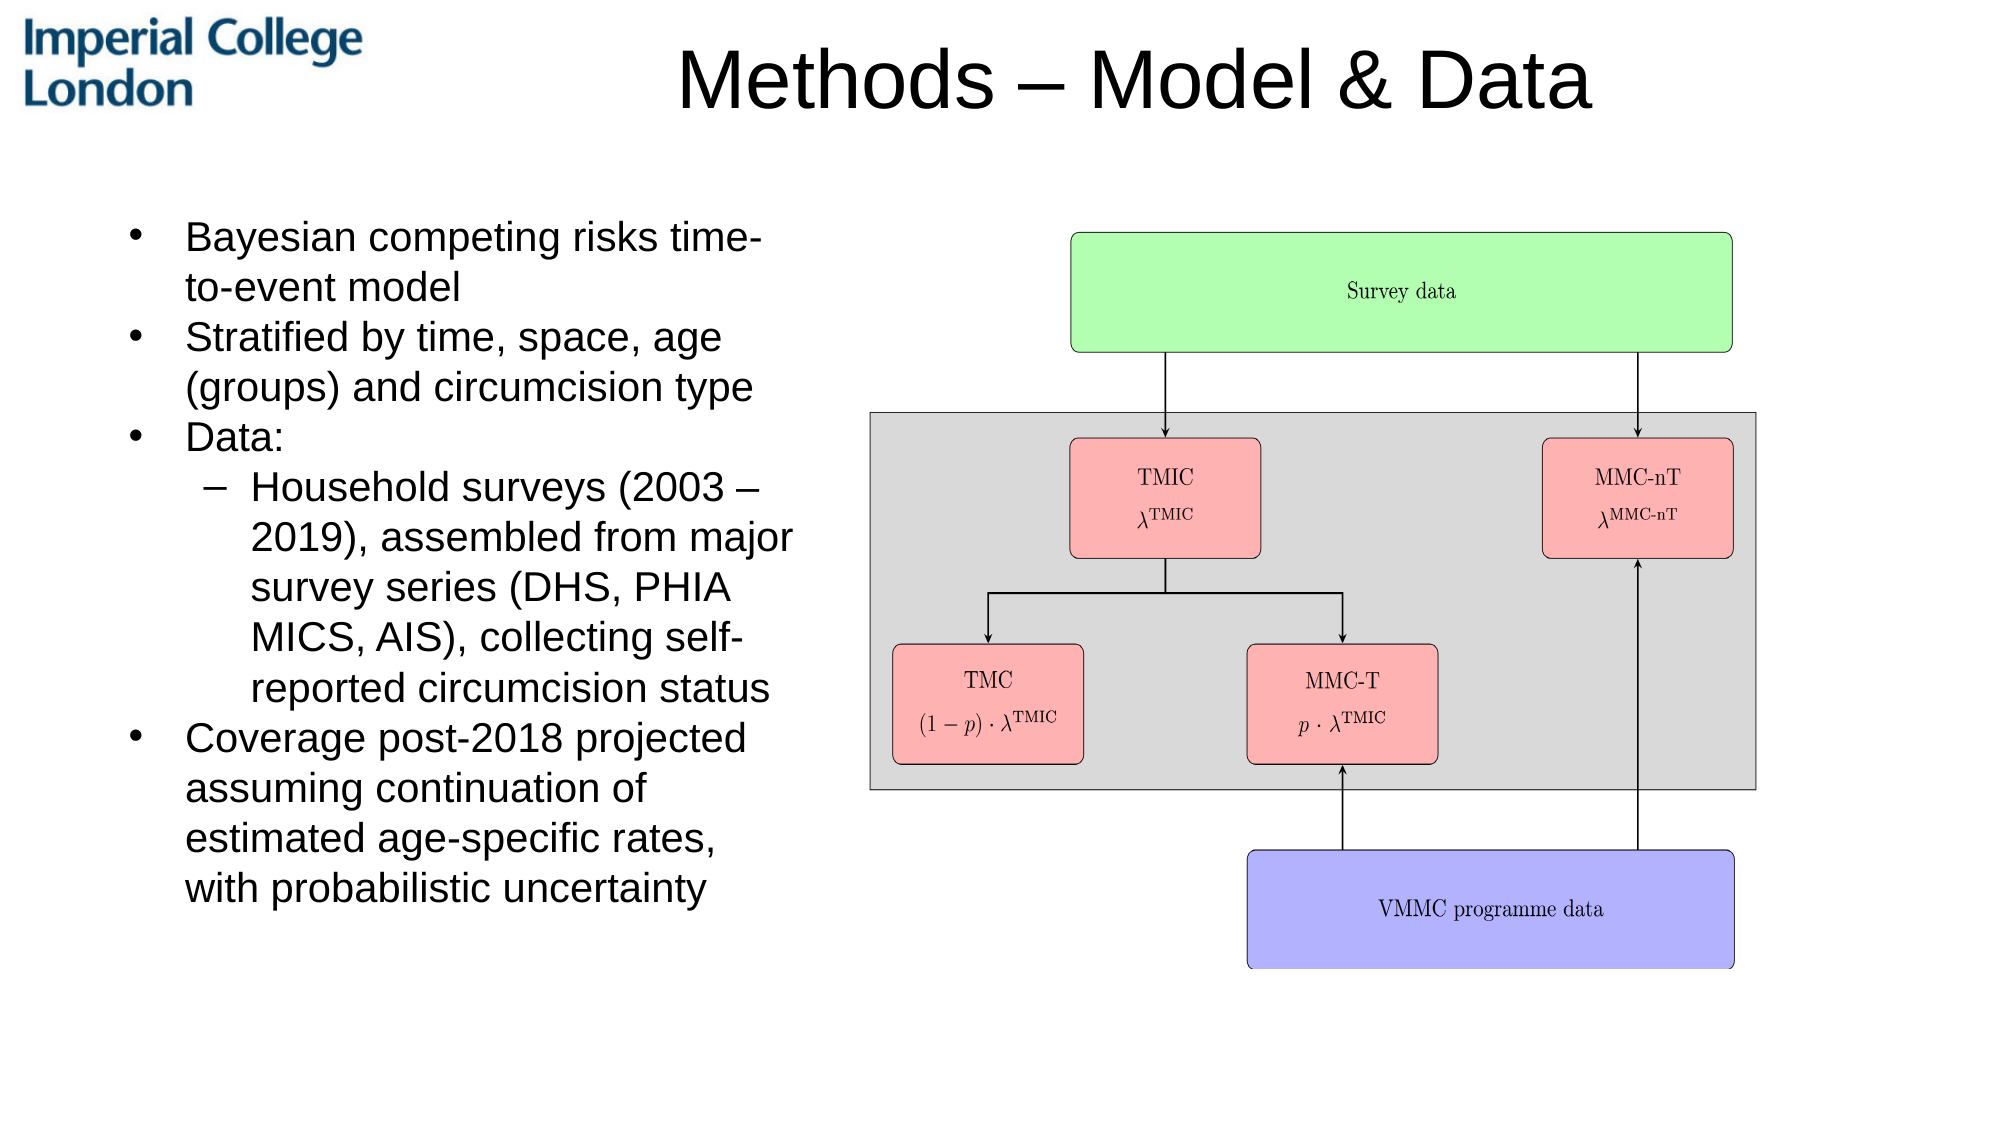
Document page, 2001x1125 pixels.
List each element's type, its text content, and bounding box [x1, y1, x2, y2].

text_box Bayesian competing risks time-to-event model Stratified by time, space, age (groups) and circumcision type Data: Household surveys (2003 – 2019), assembled from major survey series (DHS, PHIA MICS, AIS), collecting self-reported circumcision status Coverage post-2018 projected assuming continuation of estimated age-specific rates, with probabilistic uncertainty [113, 202, 815, 994]
picture [868, 228, 1898, 969]
title Methods – Model & Data [369, 22, 1900, 129]
picture [6, 8, 370, 114]
